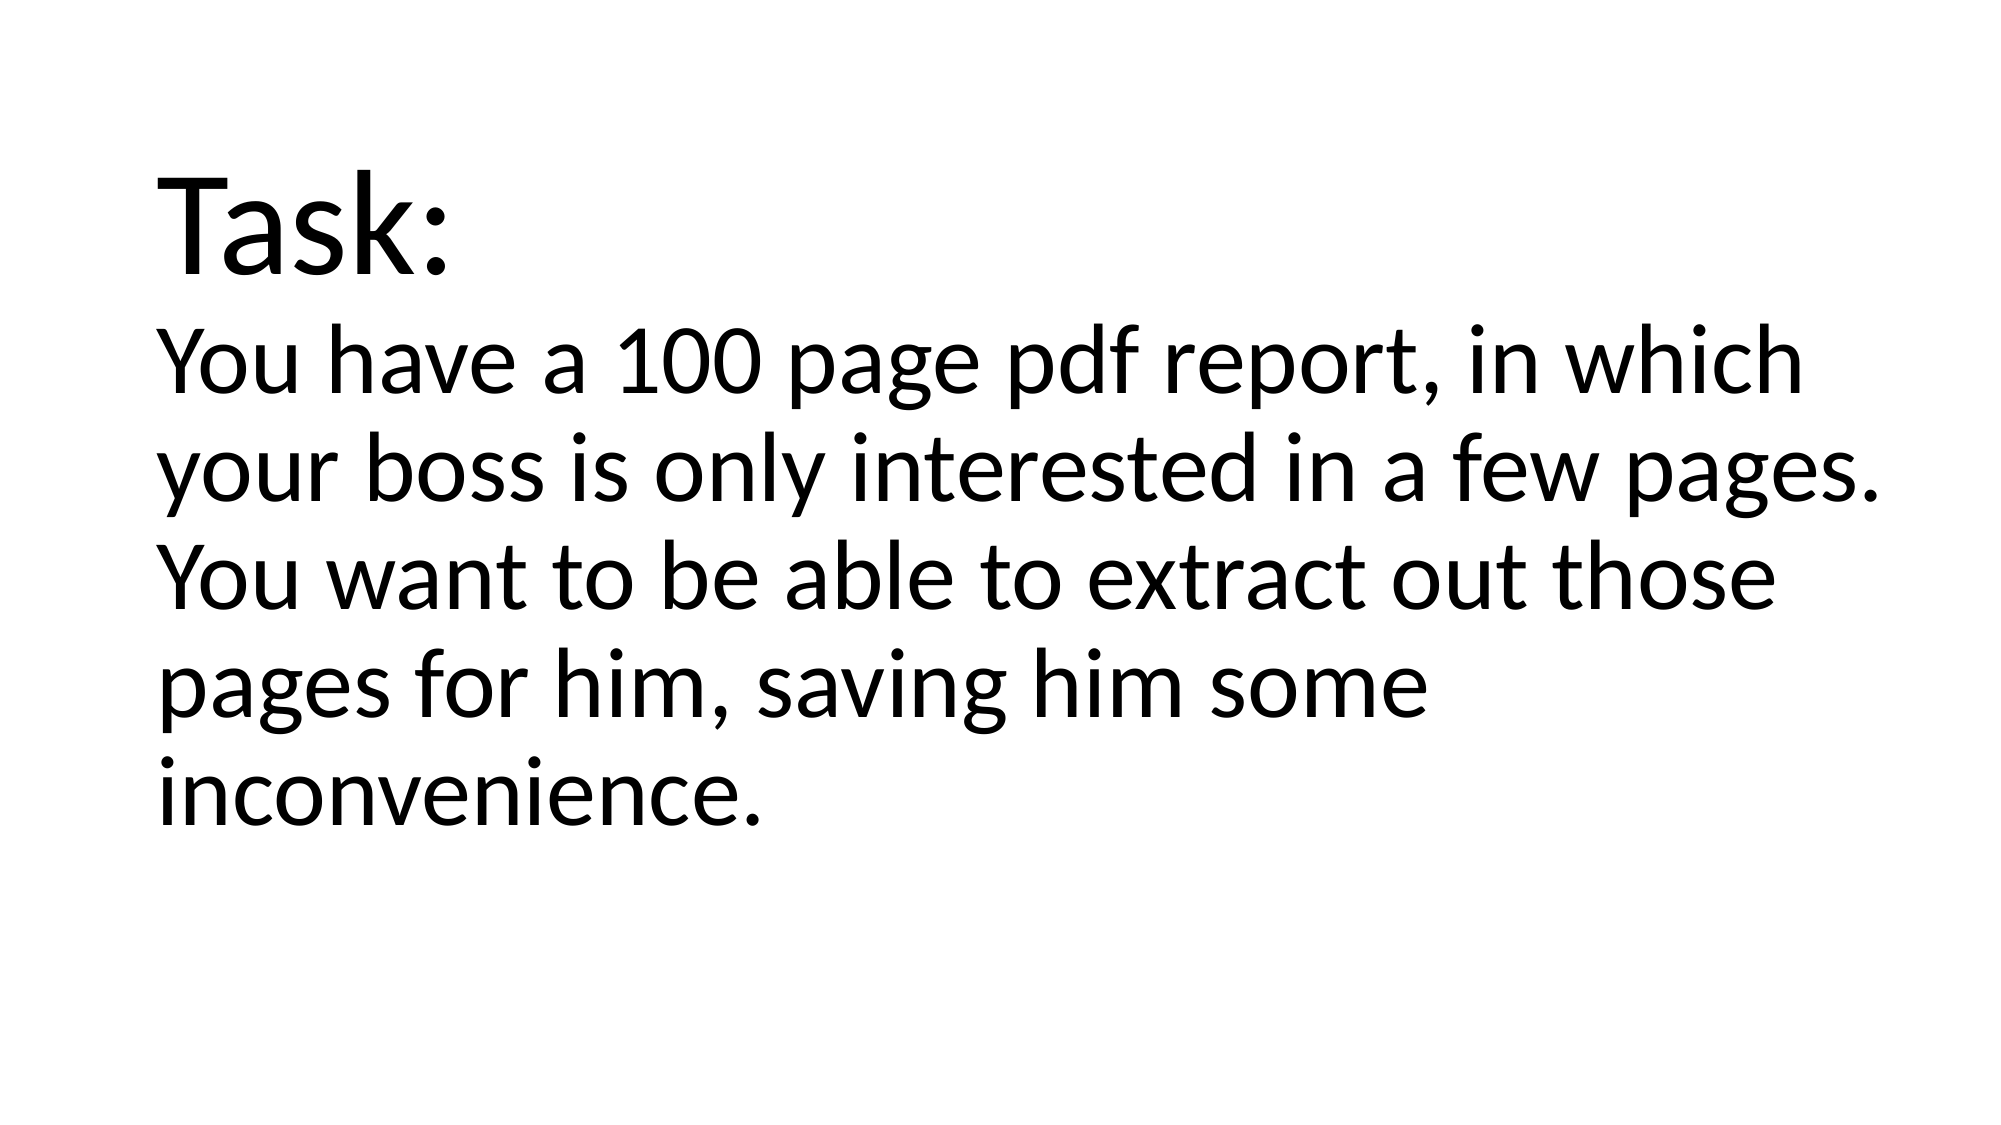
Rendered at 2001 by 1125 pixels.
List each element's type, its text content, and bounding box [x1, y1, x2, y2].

subtitle Task: You have a 100 page pdf report, in which your boss is only interested in a few pages. You want to be able to extract out those pages for him, saving him some inconvenience. [156, 145, 1890, 1079]
